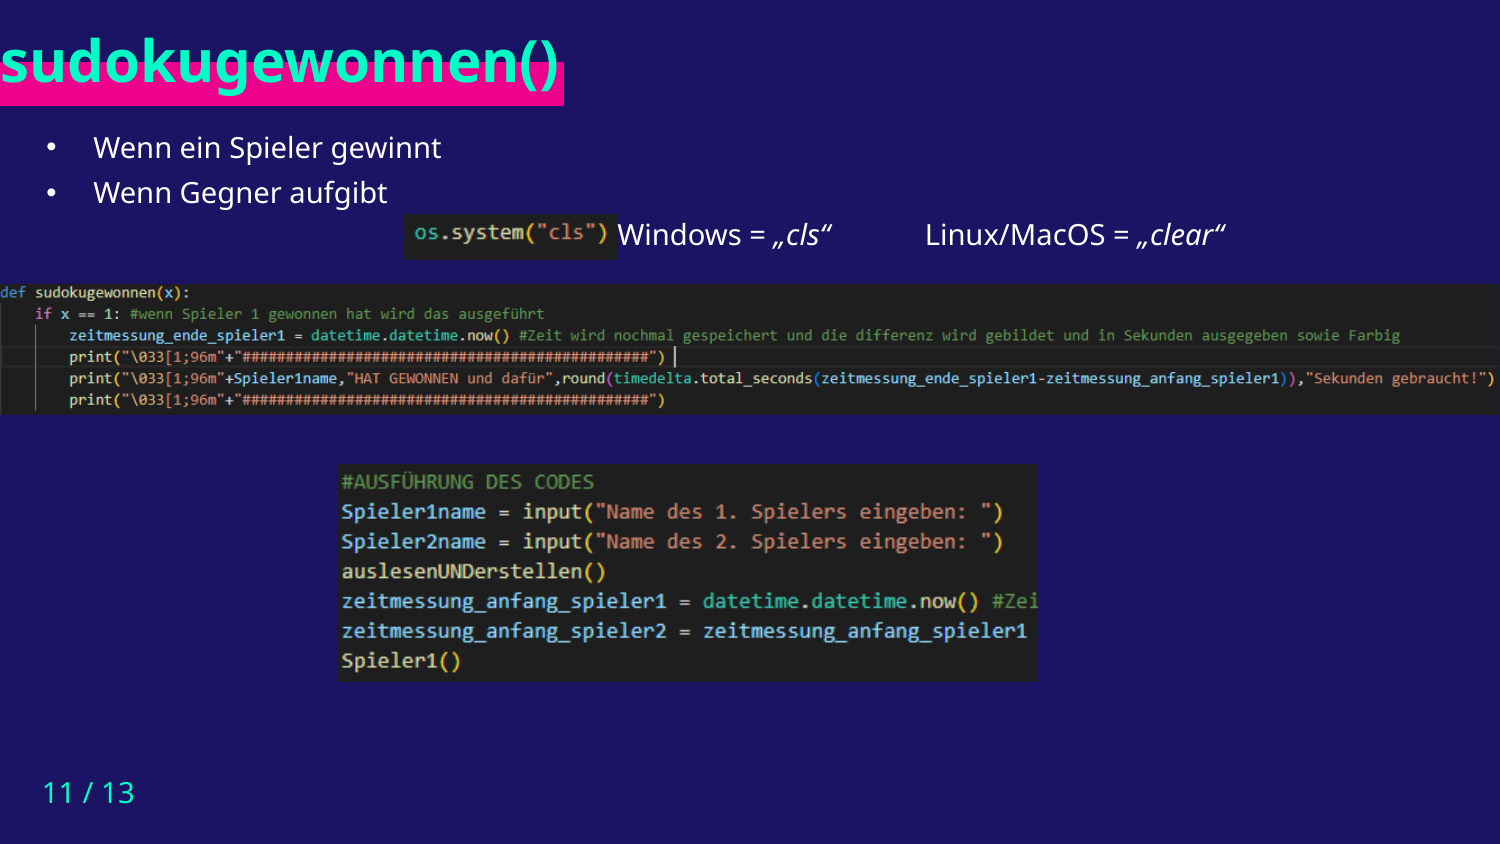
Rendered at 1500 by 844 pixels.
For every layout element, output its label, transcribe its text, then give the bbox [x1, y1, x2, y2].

picture [0, 284, 1500, 415]
text_box 11 / 13 [27, 766, 153, 817]
title sudokugewonnen() [0, 9, 699, 74]
picture [404, 214, 618, 260]
text_box Windows = „cls“ Linux/MacOS = „clear“ [602, 208, 1239, 259]
picture [336, 464, 1038, 682]
text_box [0, 74, 564, 106]
subtitle Wenn ein Spieler gewinnt Wenn Gegner aufgibt [12, 424, 1486, 639]
subtitle Wenn ein Spieler gewinnt Wenn Gegner aufgibt [12, 111, 1486, 282]
